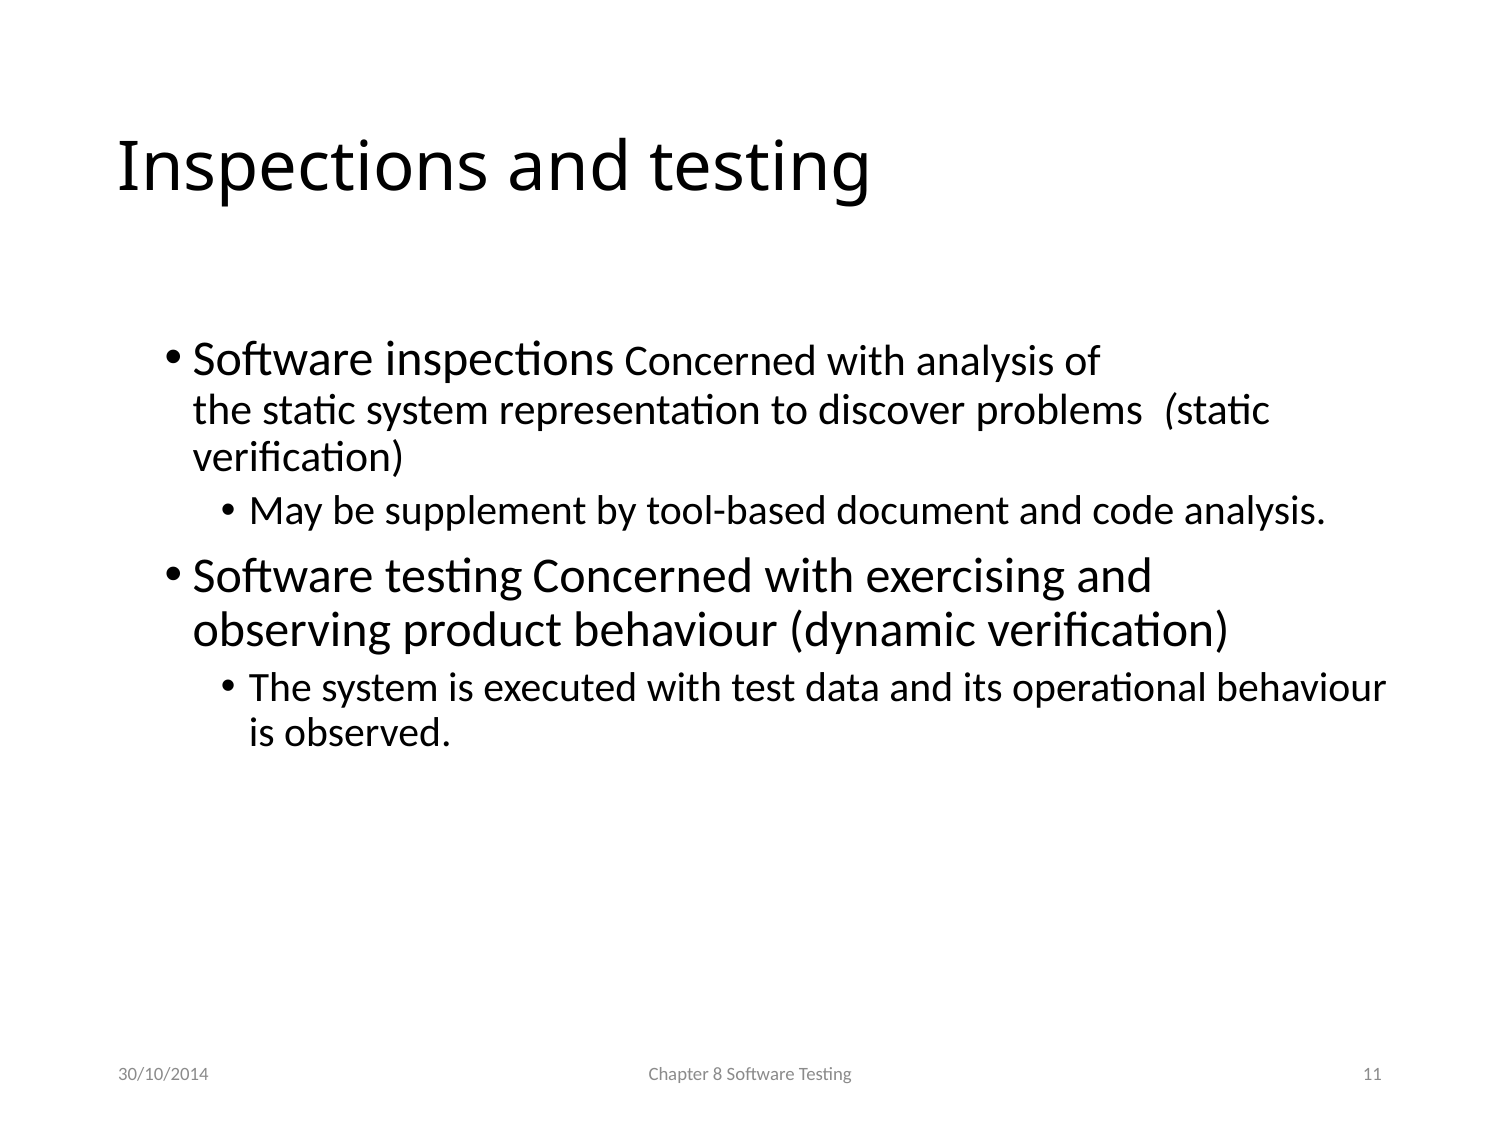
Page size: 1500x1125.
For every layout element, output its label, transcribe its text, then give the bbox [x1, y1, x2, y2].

list Software inspections Concerned with analysis of the static system representation to discover problems (static verification) May be supplement by tool-based document and code analysis. Software testing Concerned with exercising and observing product behaviour (dynamic verification) The system is executed with test data and its operational behaviour is observed. [149, 325, 1431, 1003]
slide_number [103, 1042, 441, 1103]
footer Chapter 8 Software Testing [496, 1042, 1004, 1103]
slide_number 11 [1059, 1042, 1397, 1103]
title Inspections and testing [103, 59, 1397, 278]
